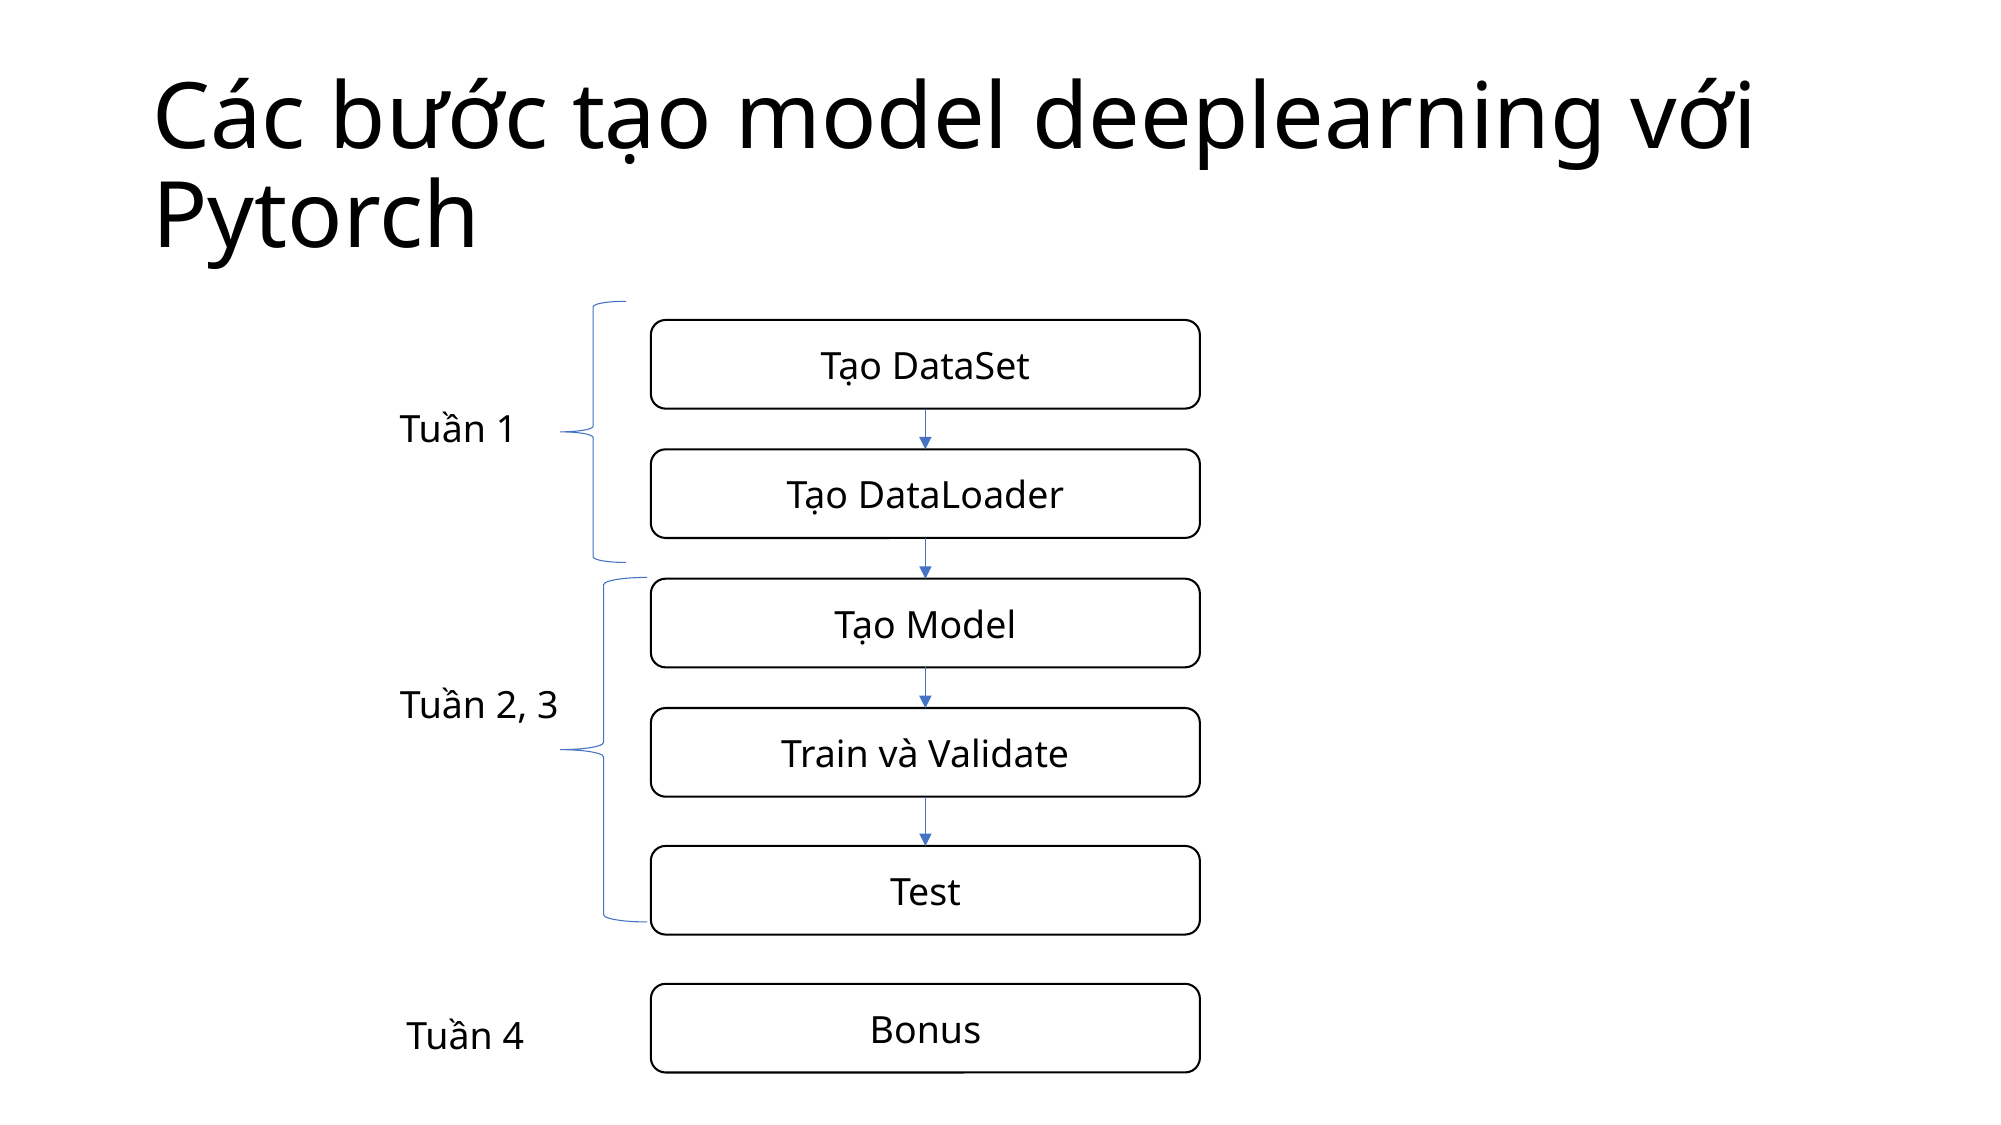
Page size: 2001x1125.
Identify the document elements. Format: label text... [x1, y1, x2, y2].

text_box [560, 300, 627, 563]
text_box Tuần 4 [391, 1004, 540, 1065]
text_box Tuần 2, 3 [385, 673, 574, 734]
text_box Tuần 1 [384, 397, 533, 458]
text_box Bonus [649, 982, 1201, 1074]
text_box Train và Validate [649, 706, 1201, 798]
text_box Tạo DataLoader [649, 448, 1201, 540]
text_box Test [649, 844, 1201, 936]
text_box Tạo Model [649, 577, 1201, 669]
text_box [560, 576, 648, 923]
text_box Tạo DataSet [649, 318, 1201, 410]
title Các bước tạo model deeplearning với Pytorch [137, 59, 1863, 278]
